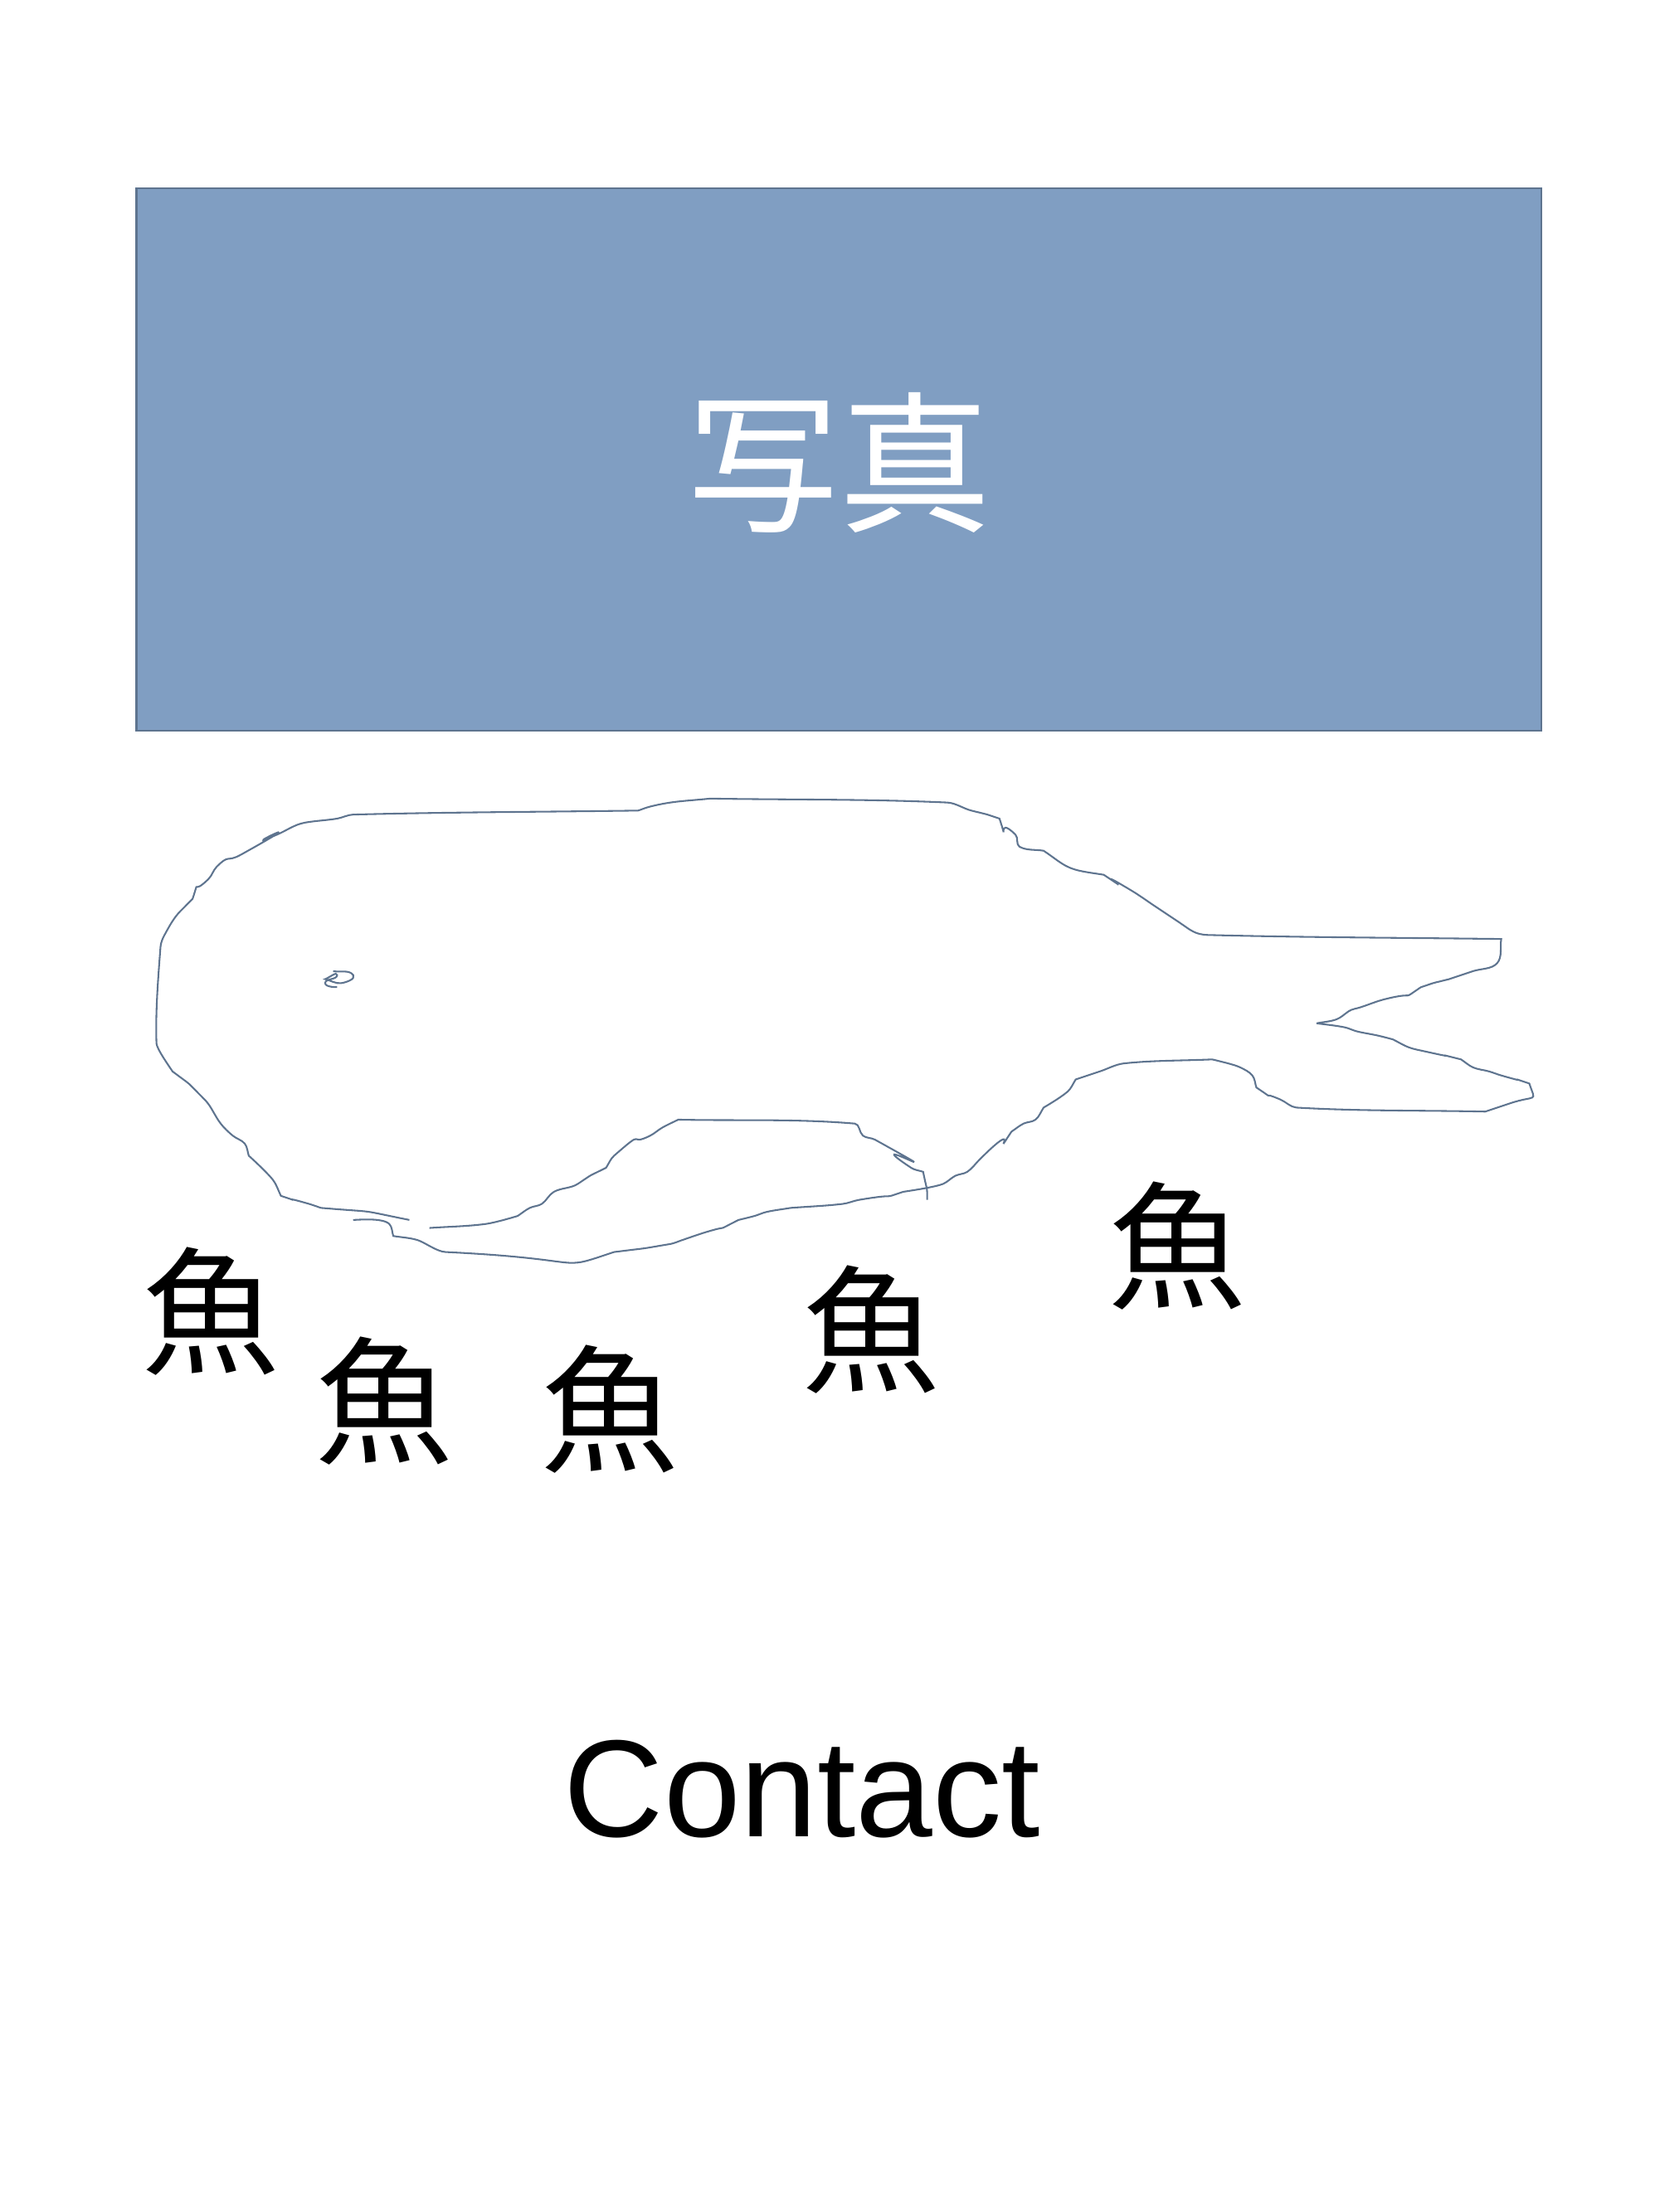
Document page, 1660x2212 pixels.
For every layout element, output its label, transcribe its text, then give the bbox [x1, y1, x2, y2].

text_box 魚 [302, 1309, 466, 1487]
text_box [429, 1118, 928, 1229]
text_box 魚 [129, 1219, 293, 1398]
text_box 魚 [1095, 1154, 1258, 1333]
text_box 魚 [789, 1237, 953, 1417]
text_box [323, 970, 354, 989]
text_box [155, 797, 1535, 1264]
text_box 魚 [528, 1317, 691, 1496]
text_box 写真 [135, 187, 1542, 732]
text_box Contact [552, 1693, 1054, 1871]
